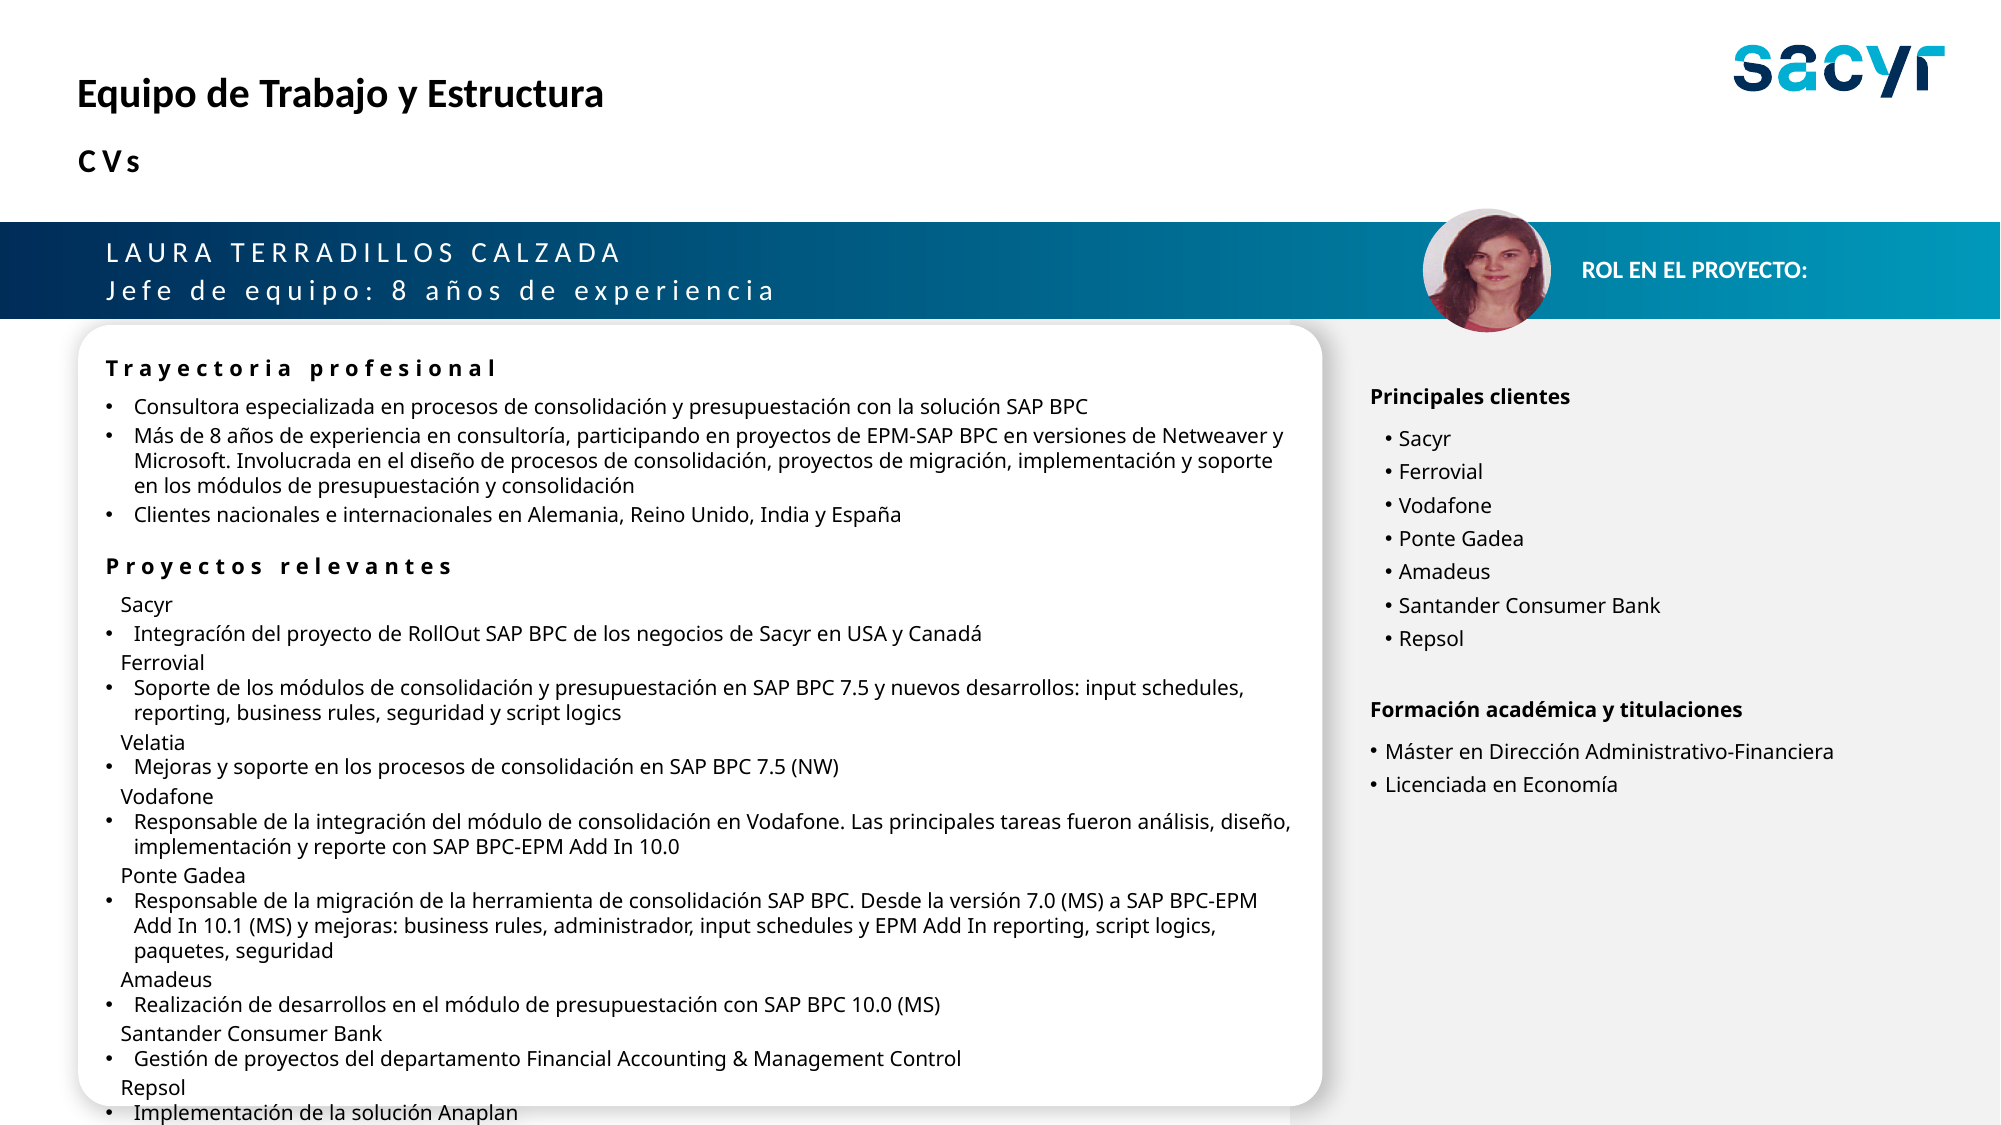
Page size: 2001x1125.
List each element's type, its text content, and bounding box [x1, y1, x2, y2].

text_box CVs [63, 131, 1291, 187]
text_box [100, 319, 554, 386]
text_box LAURA TERRADILLOS CALZADA Jefe de equipo: 8 años de experiencia [100, 229, 912, 307]
text_box [1420, 206, 1554, 335]
text_box Principales clientes Sacyr Ferrovial Vodafone Ponte Gadea Amadeus Santander Consumer Bank Repsol Formación académica y titulaciones Máster en Dirección Administrativo-Financiera Licenciada en Economía [1352, 372, 1970, 1081]
title Equipo de Trabajo y Estructura [77, 66, 1923, 181]
text_box Trayectoria profesional Consultora especializada en procesos de consolidación y presupuestación con la solución SAP BPC Más de 8 años de experiencia en consultoría, participando en proyectos de EPM-SAP BPC en versiones de Netweaver y Microsoft. Involucrada en el diseño de procesos de consolidación, proyectos de migración, implementación y soporte en los módulos de presupuestación y consolidación Clientes nacionales e internacionales en Alemania, Reino Unido, India y España Proyectos relevantes Sacyr Integracíón del proyecto de RollOut SAP BPC de los negocios de Sacyr en USA y Canadá Ferrovial Soporte de los módulos de consolidación y presupuestación en SAP BPC 7.5 y nuevos desarrollos: input schedules, reporting, business rules, seguridad y script logics Velatia Mejoras y soporte en los procesos de consolidación en SAP BPC 7.5 (NW) Vodafone Responsable de la integración del módulo de consolidación en Vodafone. Las principales tareas fueron análisis, diseño, implementación y reporte con SAP BPC-EPM Add In 10.0 Ponte Gadea Responsable de la migración de la herramienta de consolidación SAP BPC. Desde la versión 7.0 (MS) a SAP BPC-EPM Add In 10.1 (MS) y mejoras: business rules, administrador, input schedules y EPM Add In reporting, script logics, paquetes, seguridad Amadeus Realización de desarrollos en el módulo de presupuestación con SAP BPC 10.0 (MS) Santander Consumer Bank Gestión de proyectos del departamento Financial Accounting & Management Control Repsol Implementación de la solución Anaplan [78, 324, 1323, 1107]
text_box [1306, 319, 2000, 1125]
text_box [0, 222, 1442, 319]
text_box ROL EN EL PROYECTO: [1576, 231, 1986, 310]
text_box [1532, 222, 2000, 319]
